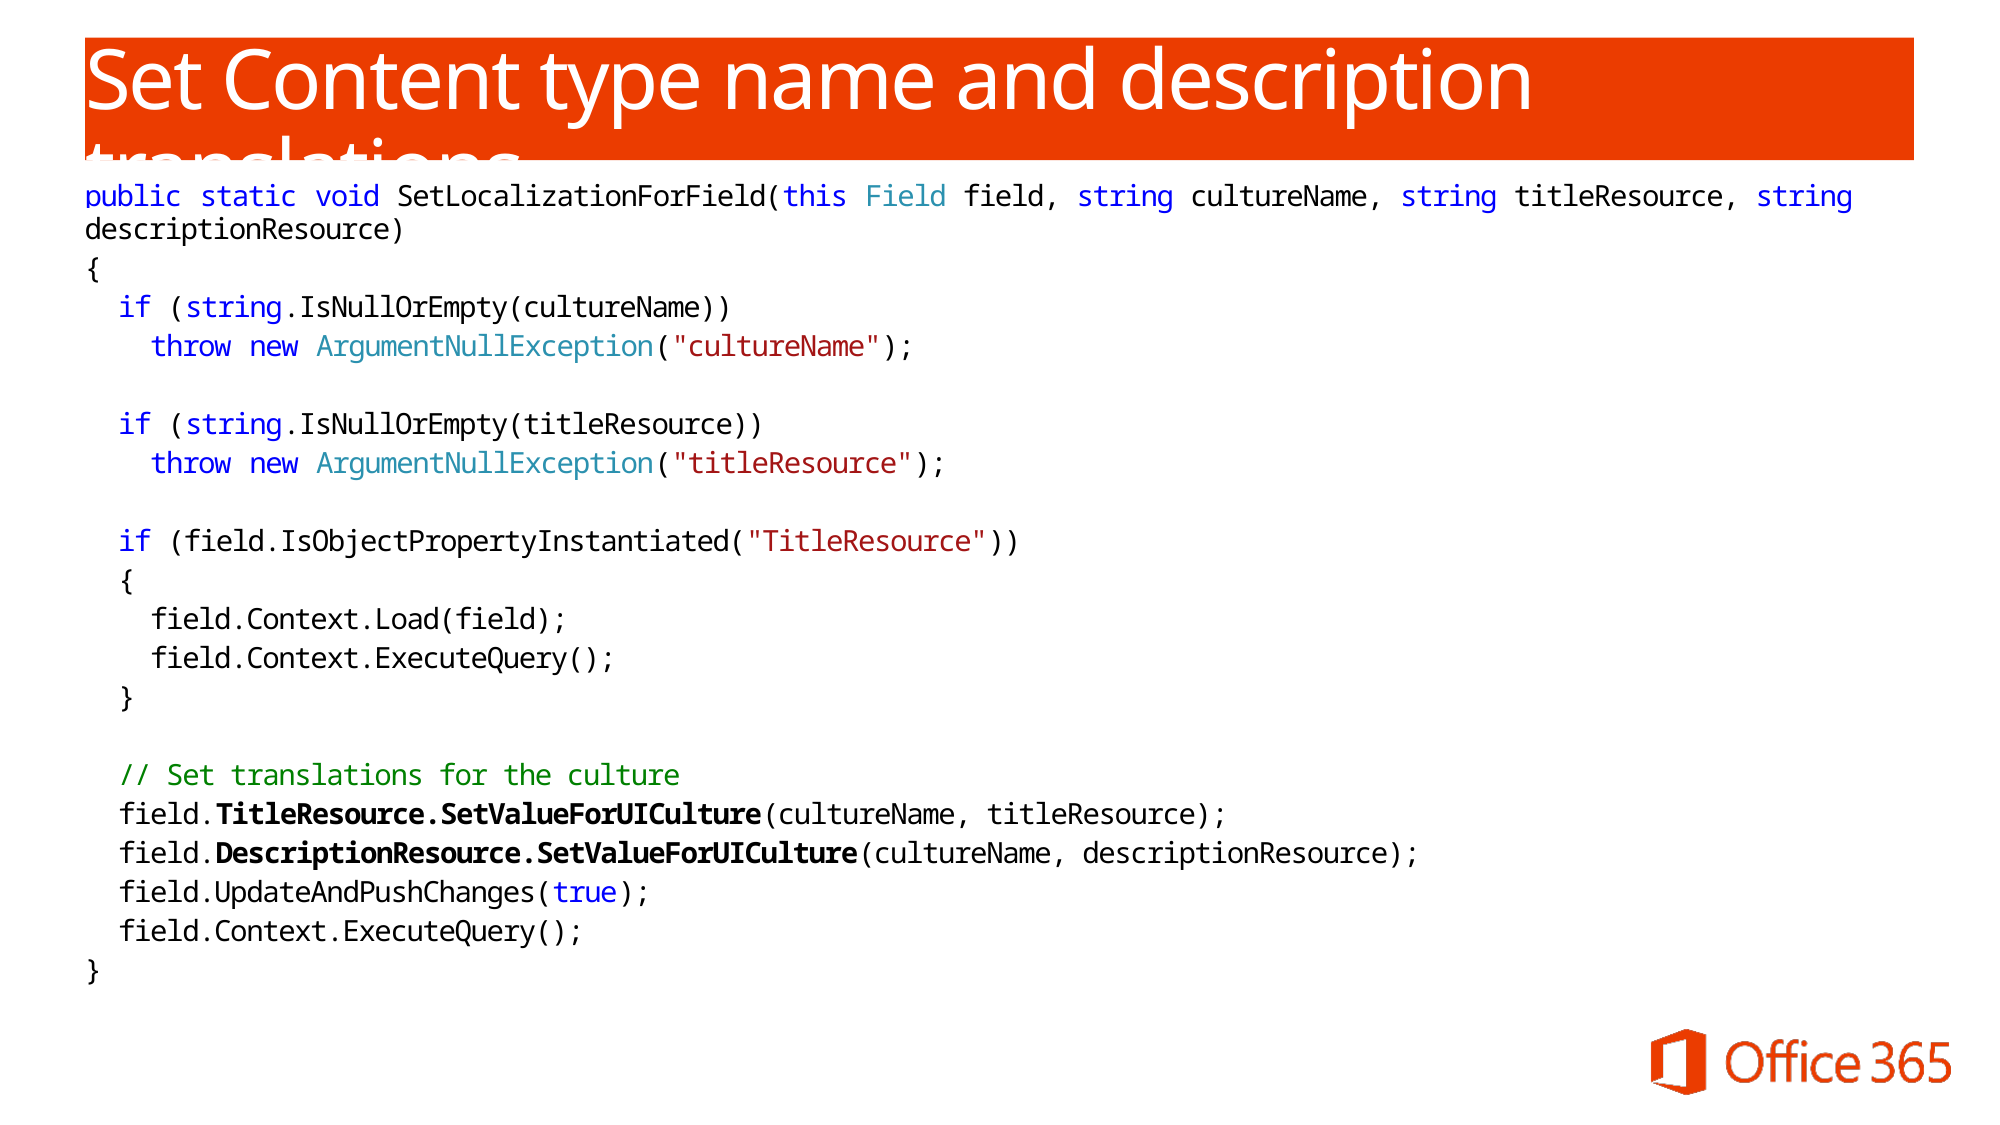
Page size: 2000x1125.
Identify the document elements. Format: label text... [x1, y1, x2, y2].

picture [1622, 1000, 1978, 1124]
title Set Content type name and description translations [85, 37, 1914, 161]
list public static void SetLocalizationForField(this Field field, string cultureName, string titleResource, string descriptionResource) { if (string.IsNullOrEmpty(cultureName)) throw new ArgumentNullException("cultureName"); if (string.IsNullOrEmpty(titleResource)) throw new ArgumentNullException("titleResource"); if (field.IsObjectPropertyInstantiated("TitleResource")) { field.Context.Load(field); field.Context.ExecuteQuery(); } // Set translations for the culture field.TitleResource.SetValueForUICulture(cultureName, titleResource); field.DescriptionResource.SetValueForUICulture(cultureName, descriptionResource); field.UpdateAndPushChanges(true); field.Context.ExecuteQuery(); } [84, 179, 1914, 853]
